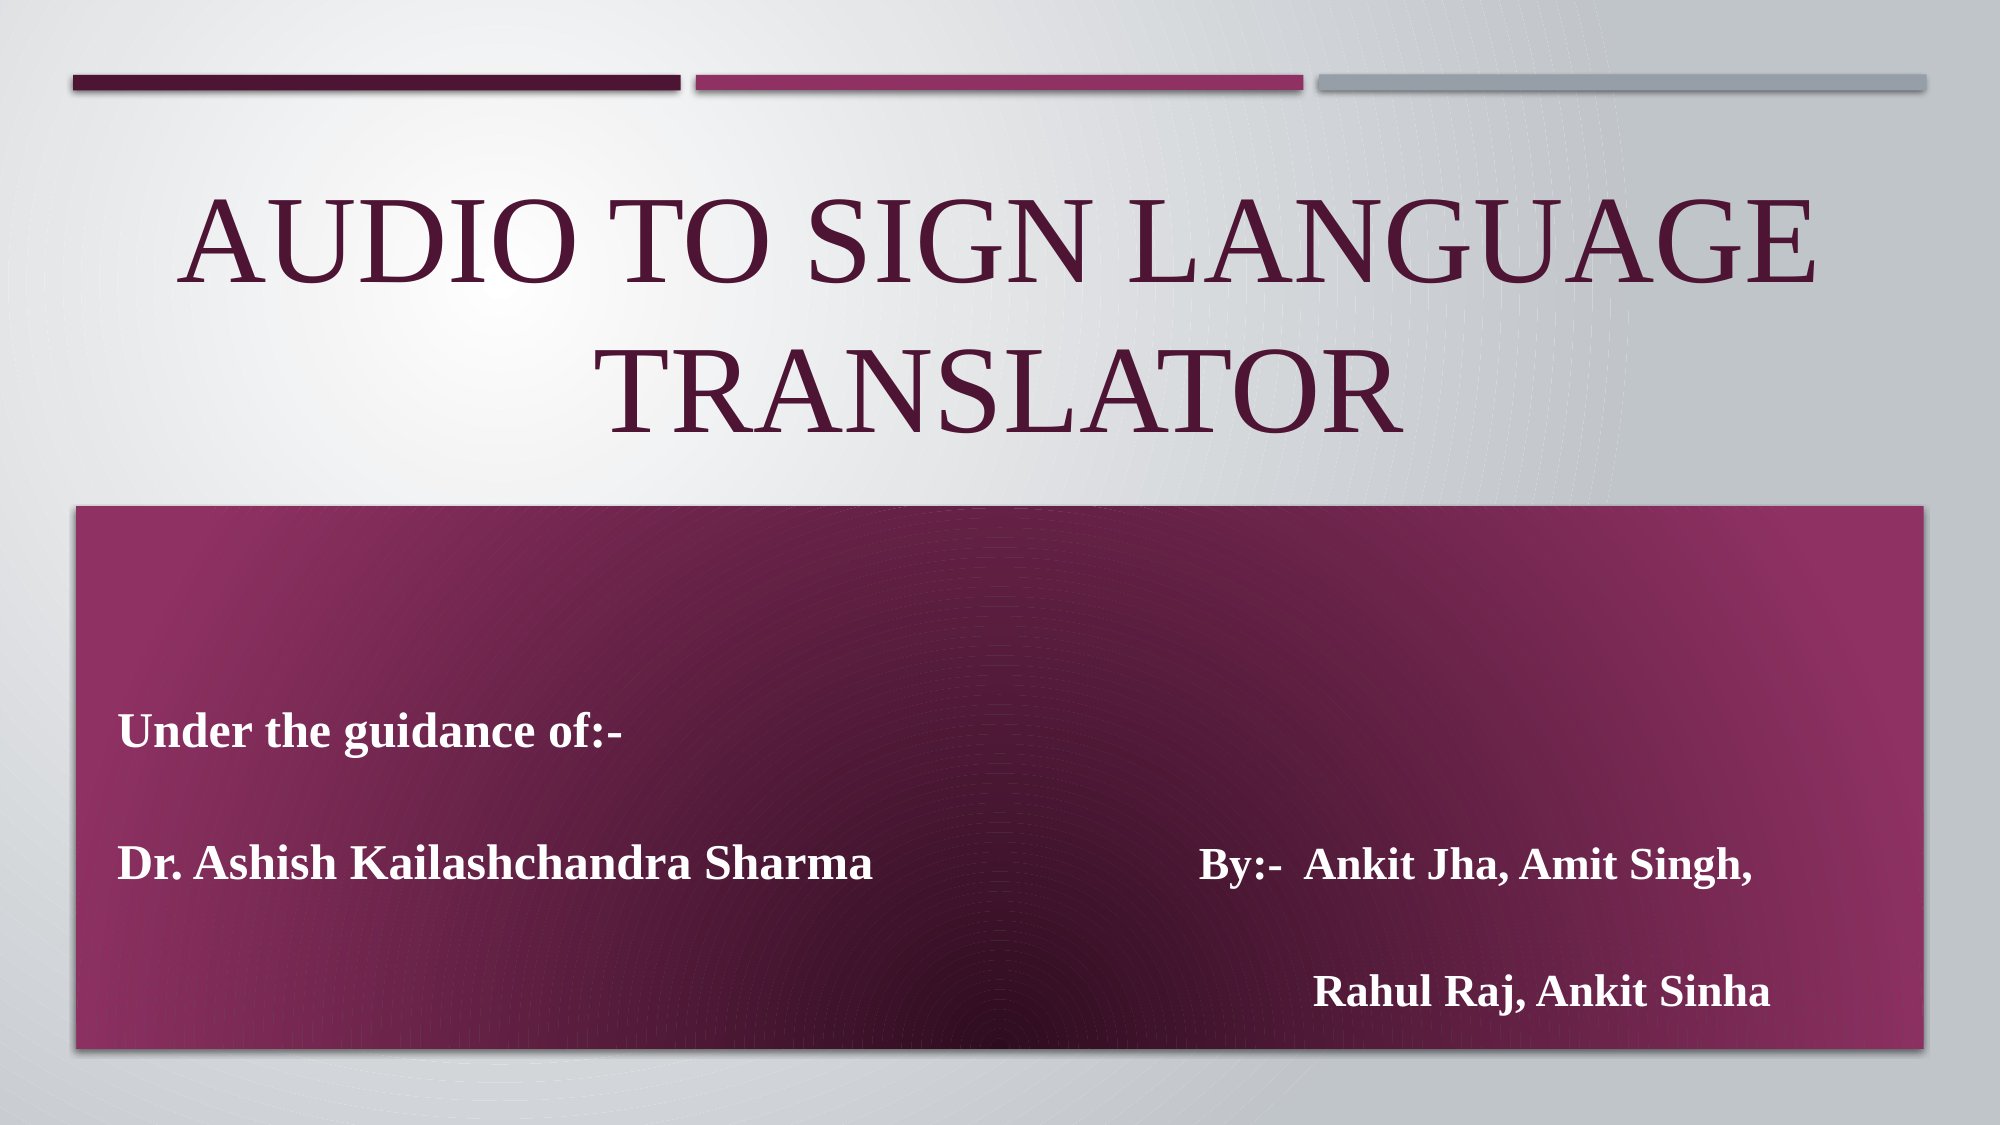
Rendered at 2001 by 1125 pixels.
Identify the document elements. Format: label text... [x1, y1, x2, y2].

title AUDIO TO SIGN LANGUAGE TRANSLATOR [73, 134, 1924, 480]
subtitle Under the guidance of:- Dr. Ashish Kailashchandra Sharma By:- Ankit Jha, Amit Singh, Rahul Raj, Ankit Sinha [101, 533, 1924, 1050]
